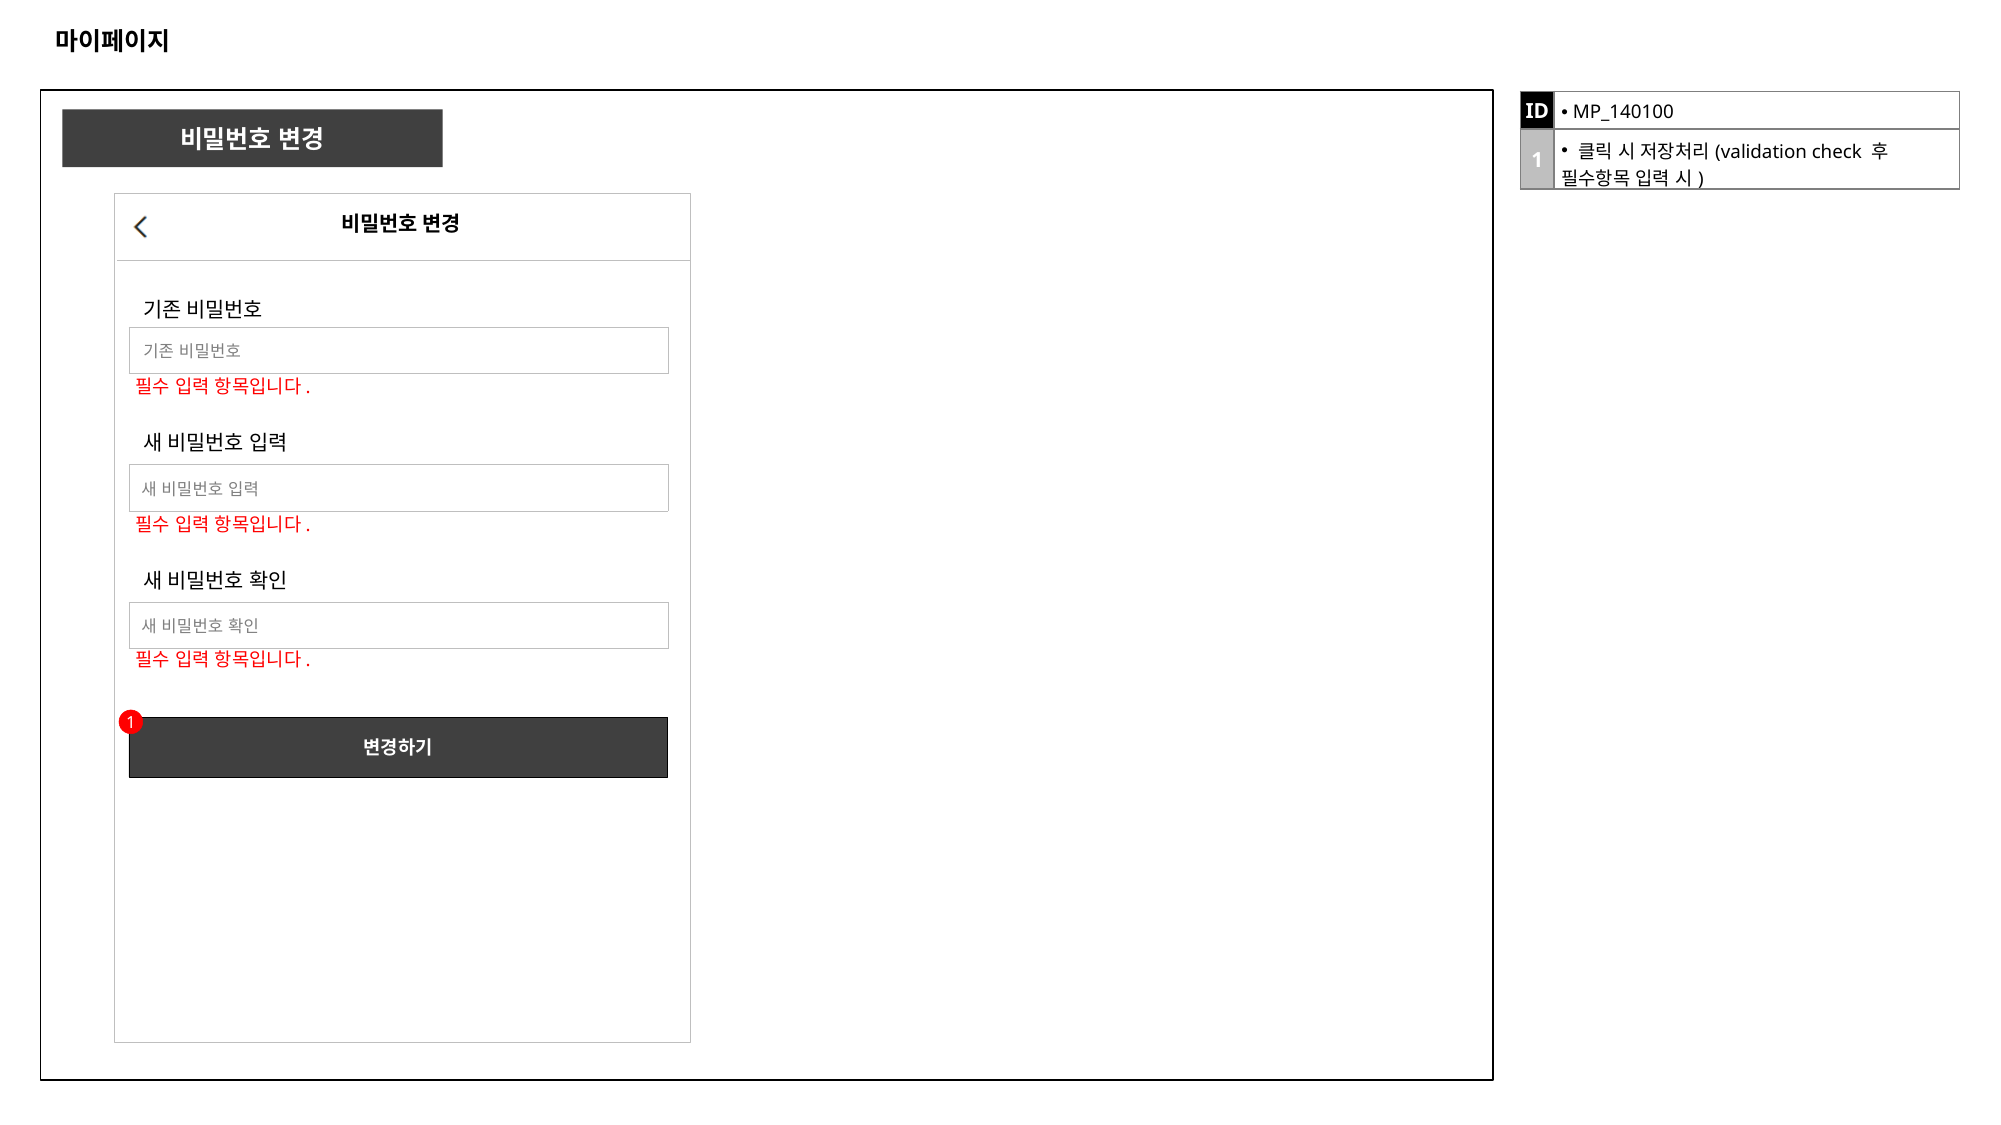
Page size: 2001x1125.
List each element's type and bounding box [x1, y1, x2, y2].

table_header [1521, 92, 1553, 128]
table_header [130, 465, 668, 511]
table_header [130, 328, 668, 373]
title [40, 11, 1960, 69]
table_header [1555, 92, 1959, 128]
table_cell [1555, 130, 1959, 188]
table_header [130, 603, 668, 648]
text_box [40, 89, 1494, 1081]
table_cell [1521, 130, 1553, 188]
picture [116, 200, 167, 245]
